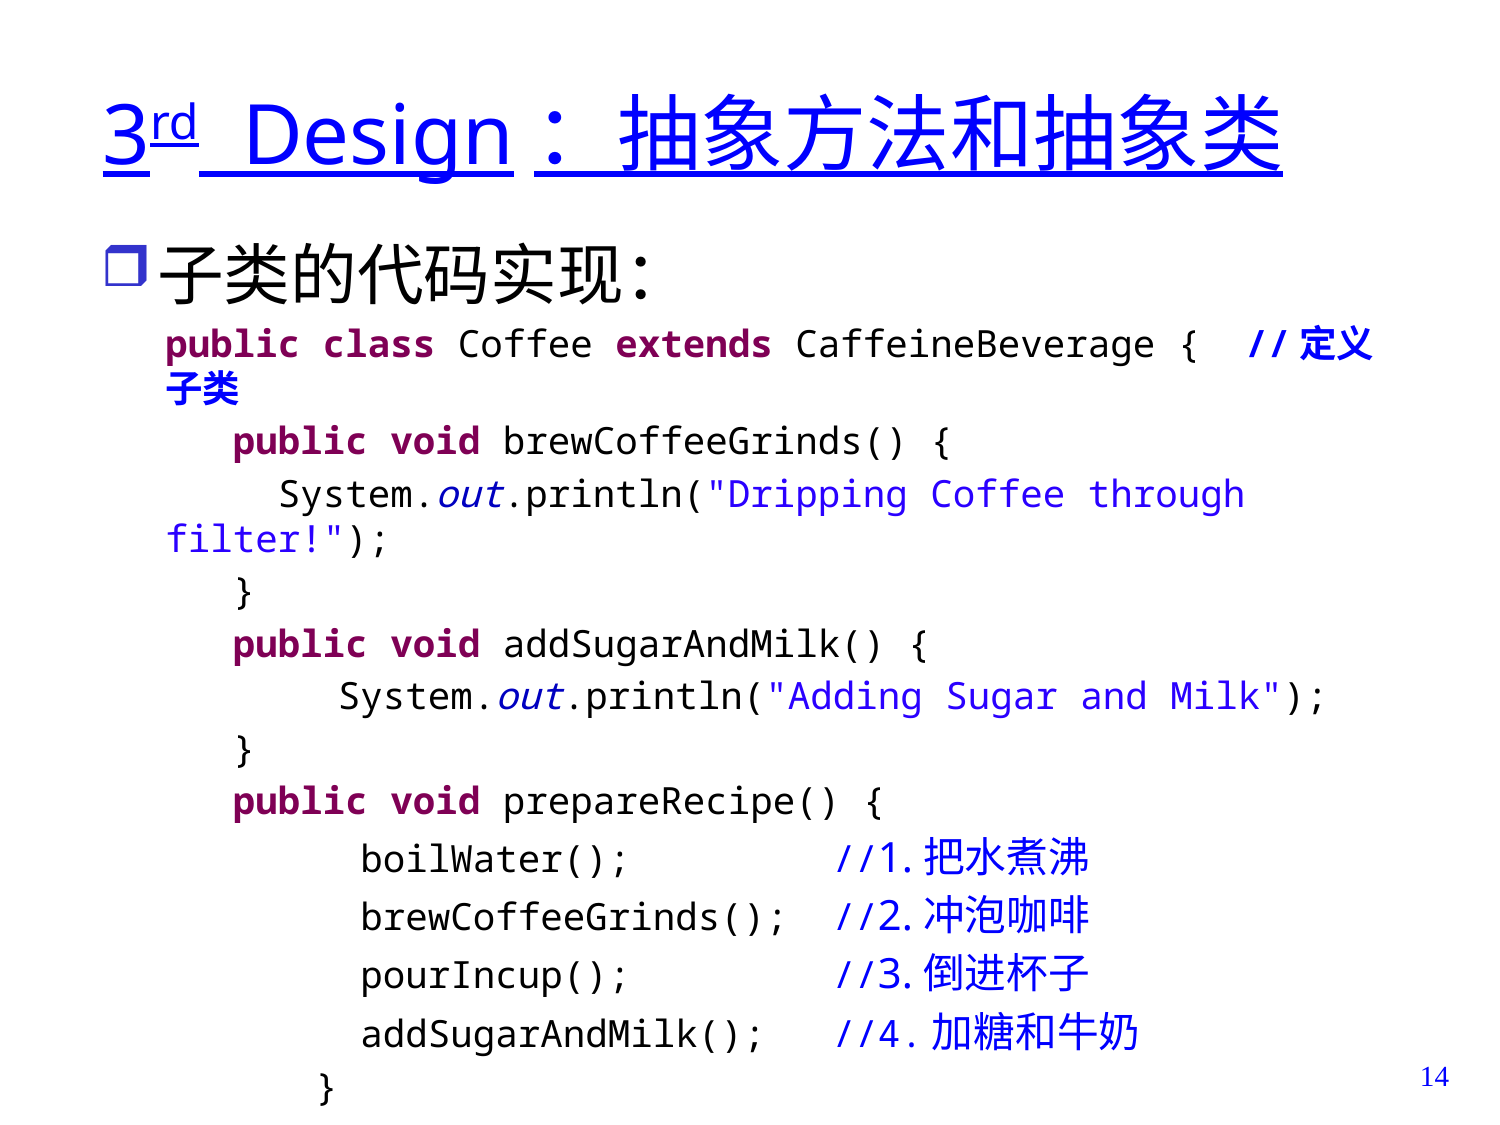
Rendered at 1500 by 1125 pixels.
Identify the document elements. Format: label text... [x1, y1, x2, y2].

list 子类的代码实现： [85, 224, 1434, 313]
text_box public class Coffee extends CaffeineBeverage { //定义子类 public void brewCoffeeGrinds() { System.out.println("Dripping Coffee through filter!"); } public void addSugarAndMilk() { System.out.println("Adding Sugar and Milk"); } public void prepareRecipe() { boilWater(); //1.把水煮沸 brewCoffeeGrinds(); //2.冲泡咖啡 pourIncup(); //3.倒进杯子 addSugarAndMilk(); //4.加糖和牛奶 } } [85, 312, 1407, 1125]
slide_number 14 [1407, 1049, 1465, 1125]
title 3rd Design：抽象方法和抽象类 [87, 37, 1363, 224]
